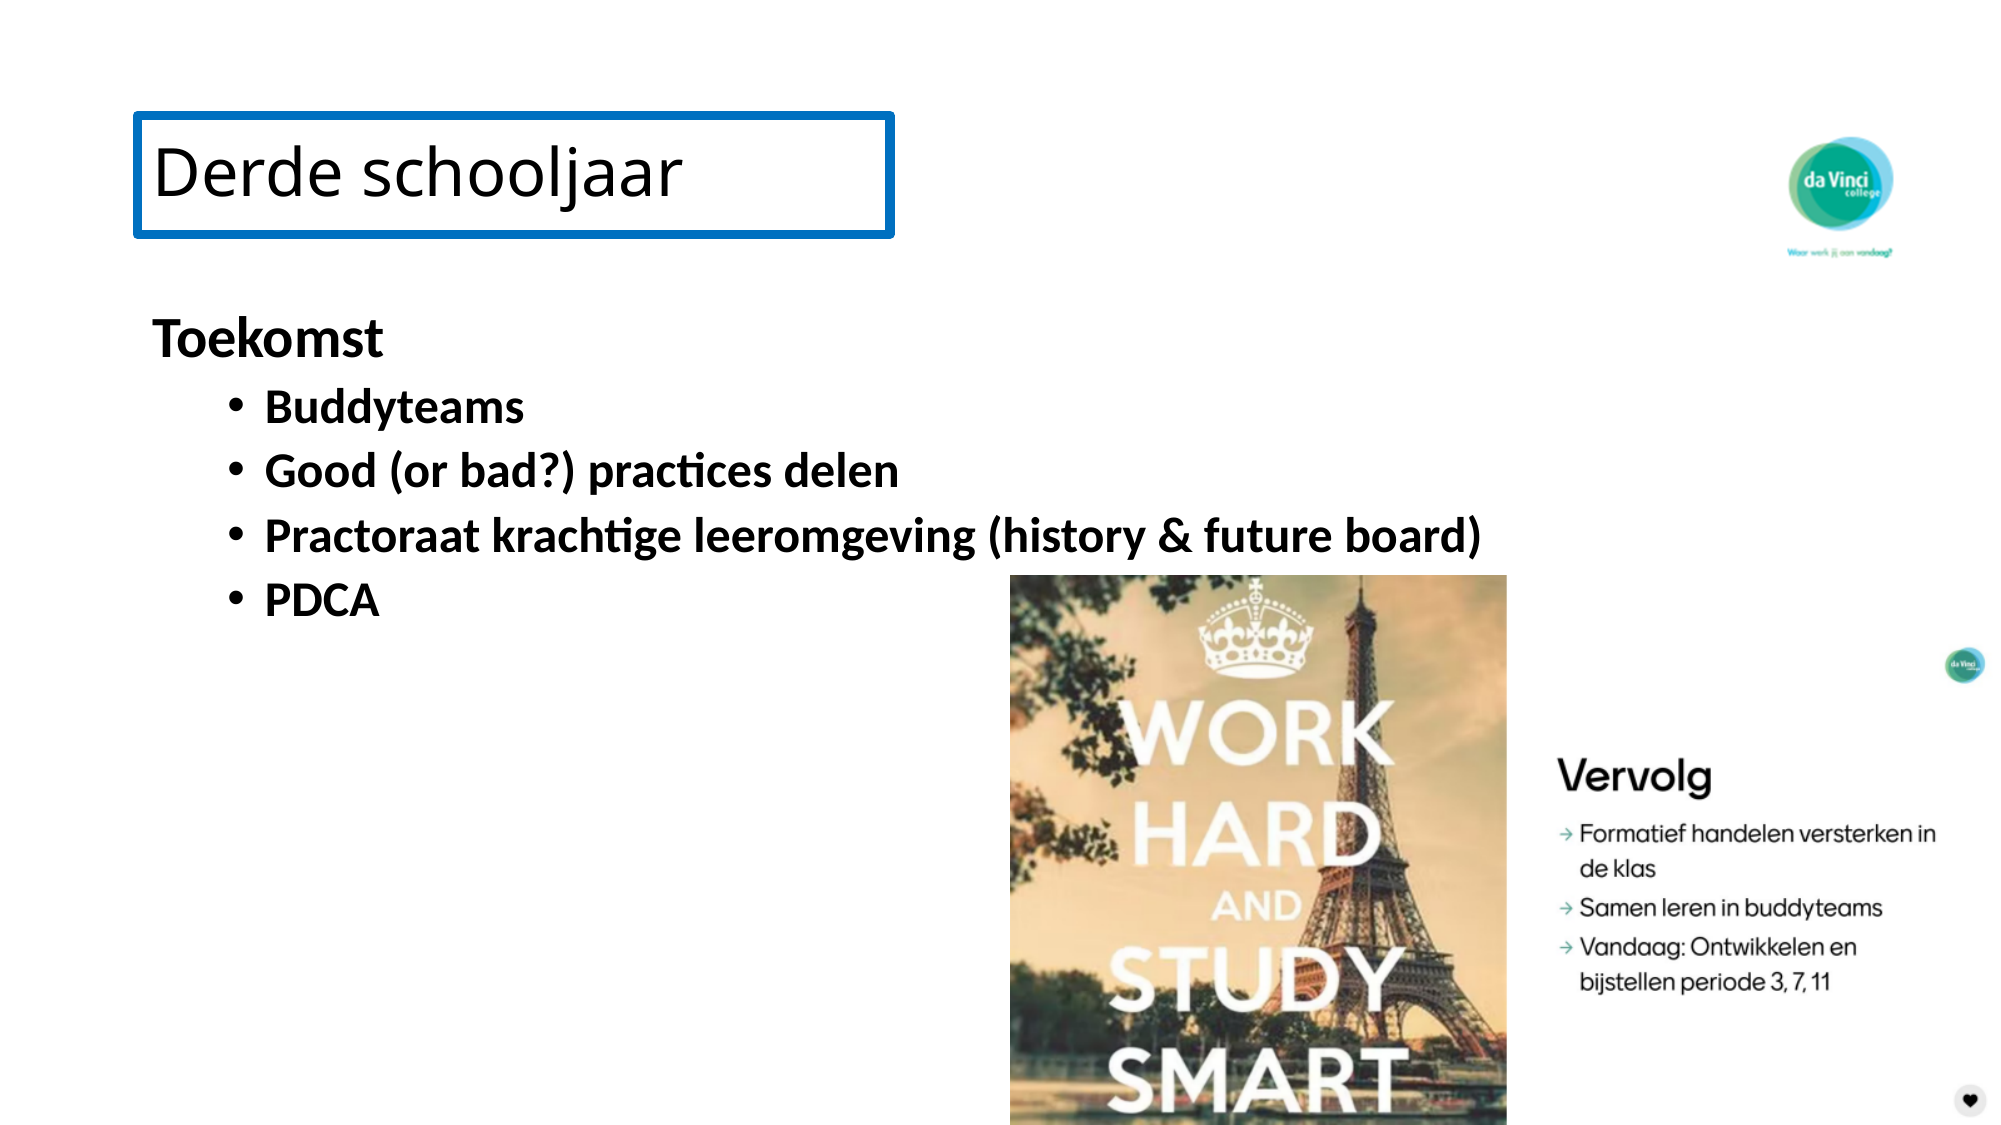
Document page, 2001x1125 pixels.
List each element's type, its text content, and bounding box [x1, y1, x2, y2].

picture [1009, 575, 2000, 1125]
list Toekomst Buddyteams Good (or bad?) practices delen Practoraat krachtige leeromgeving (history & future board) PDCA [137, 299, 1863, 1014]
text_box Derde schooljaar [137, 115, 890, 235]
picture [1753, 126, 1928, 300]
